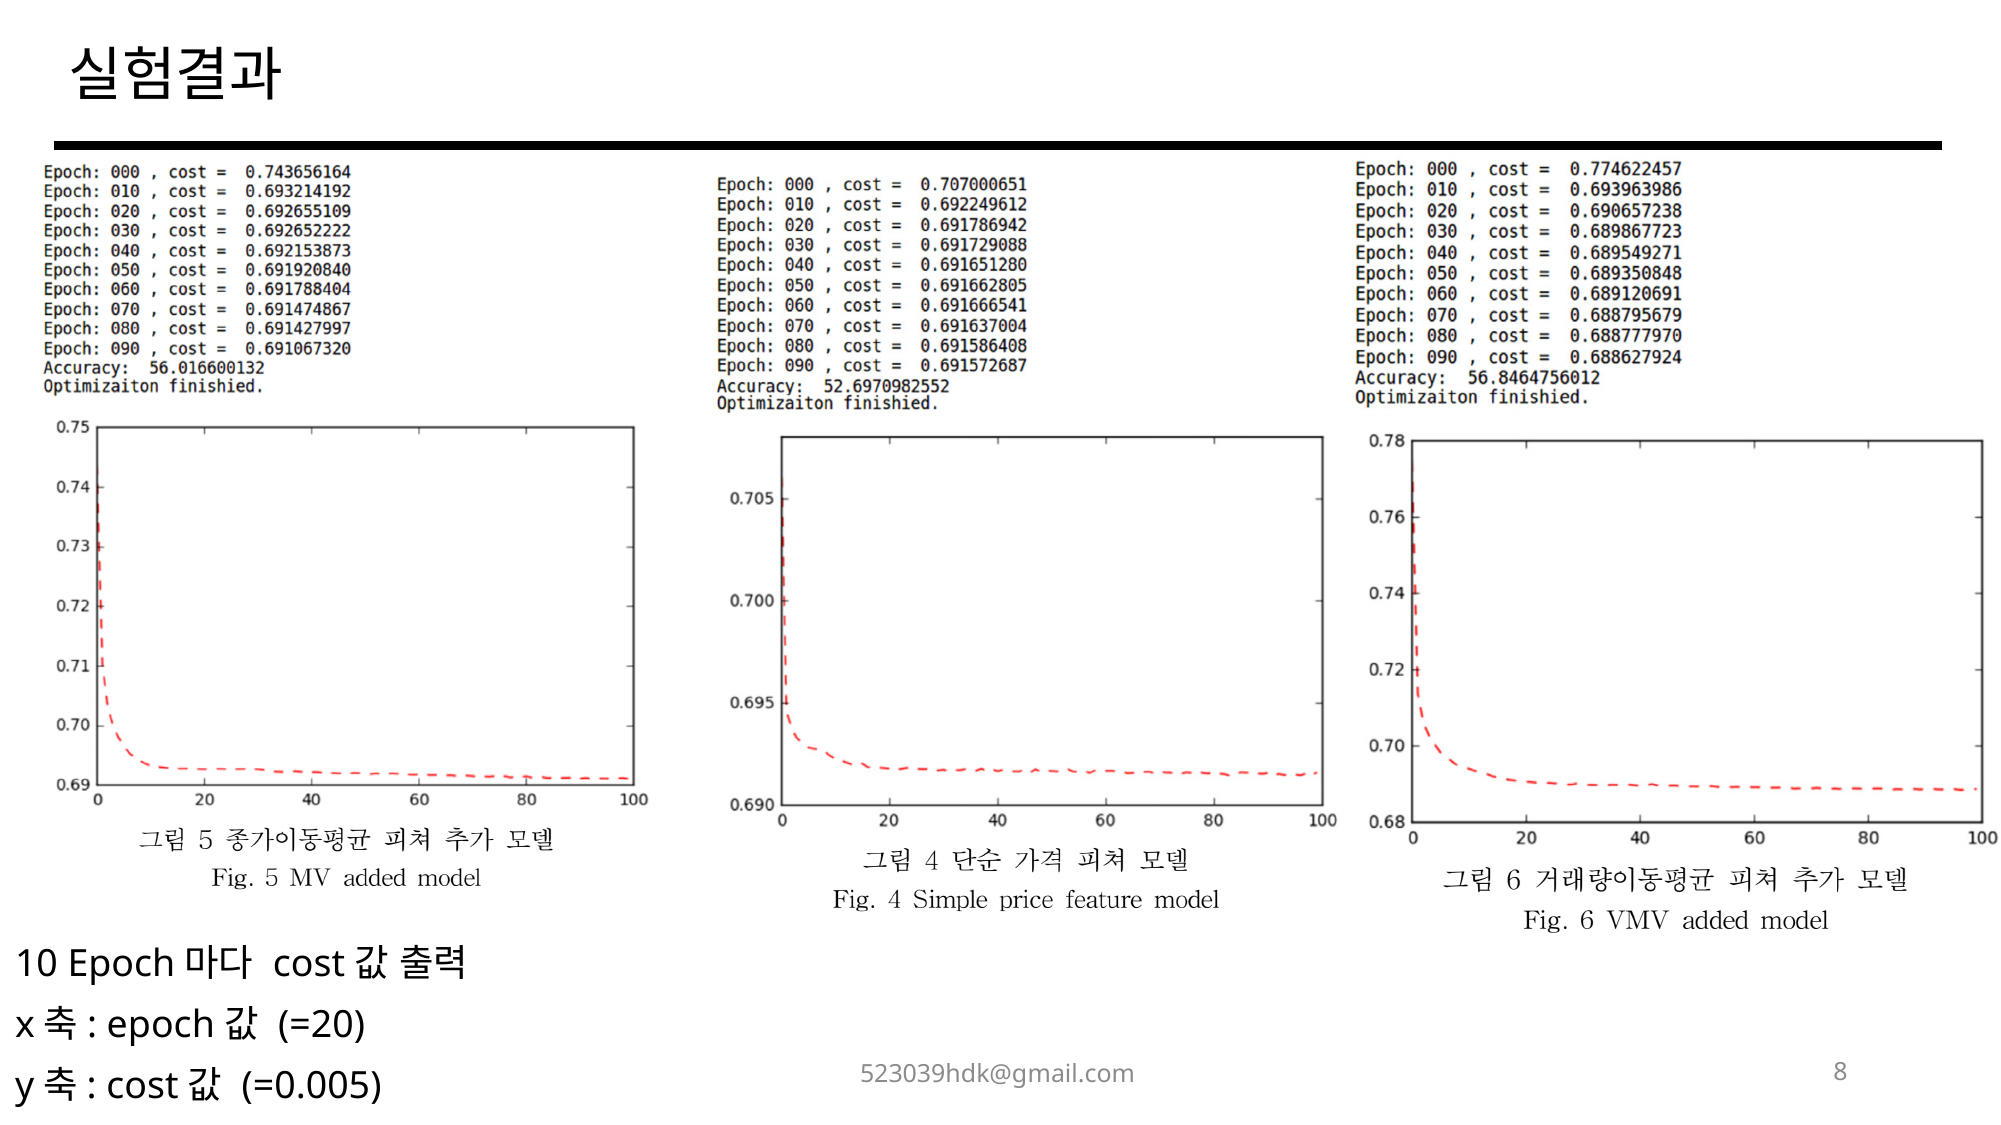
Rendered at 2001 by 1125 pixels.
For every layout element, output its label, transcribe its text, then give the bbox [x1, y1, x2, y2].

picture [10, 155, 661, 893]
slide_number 8 [1412, 1042, 1863, 1103]
footer 523039hdk@gmail.com [660, 1042, 1336, 1103]
picture [701, 155, 2000, 937]
text_box 실험결과 [53, 26, 1559, 126]
